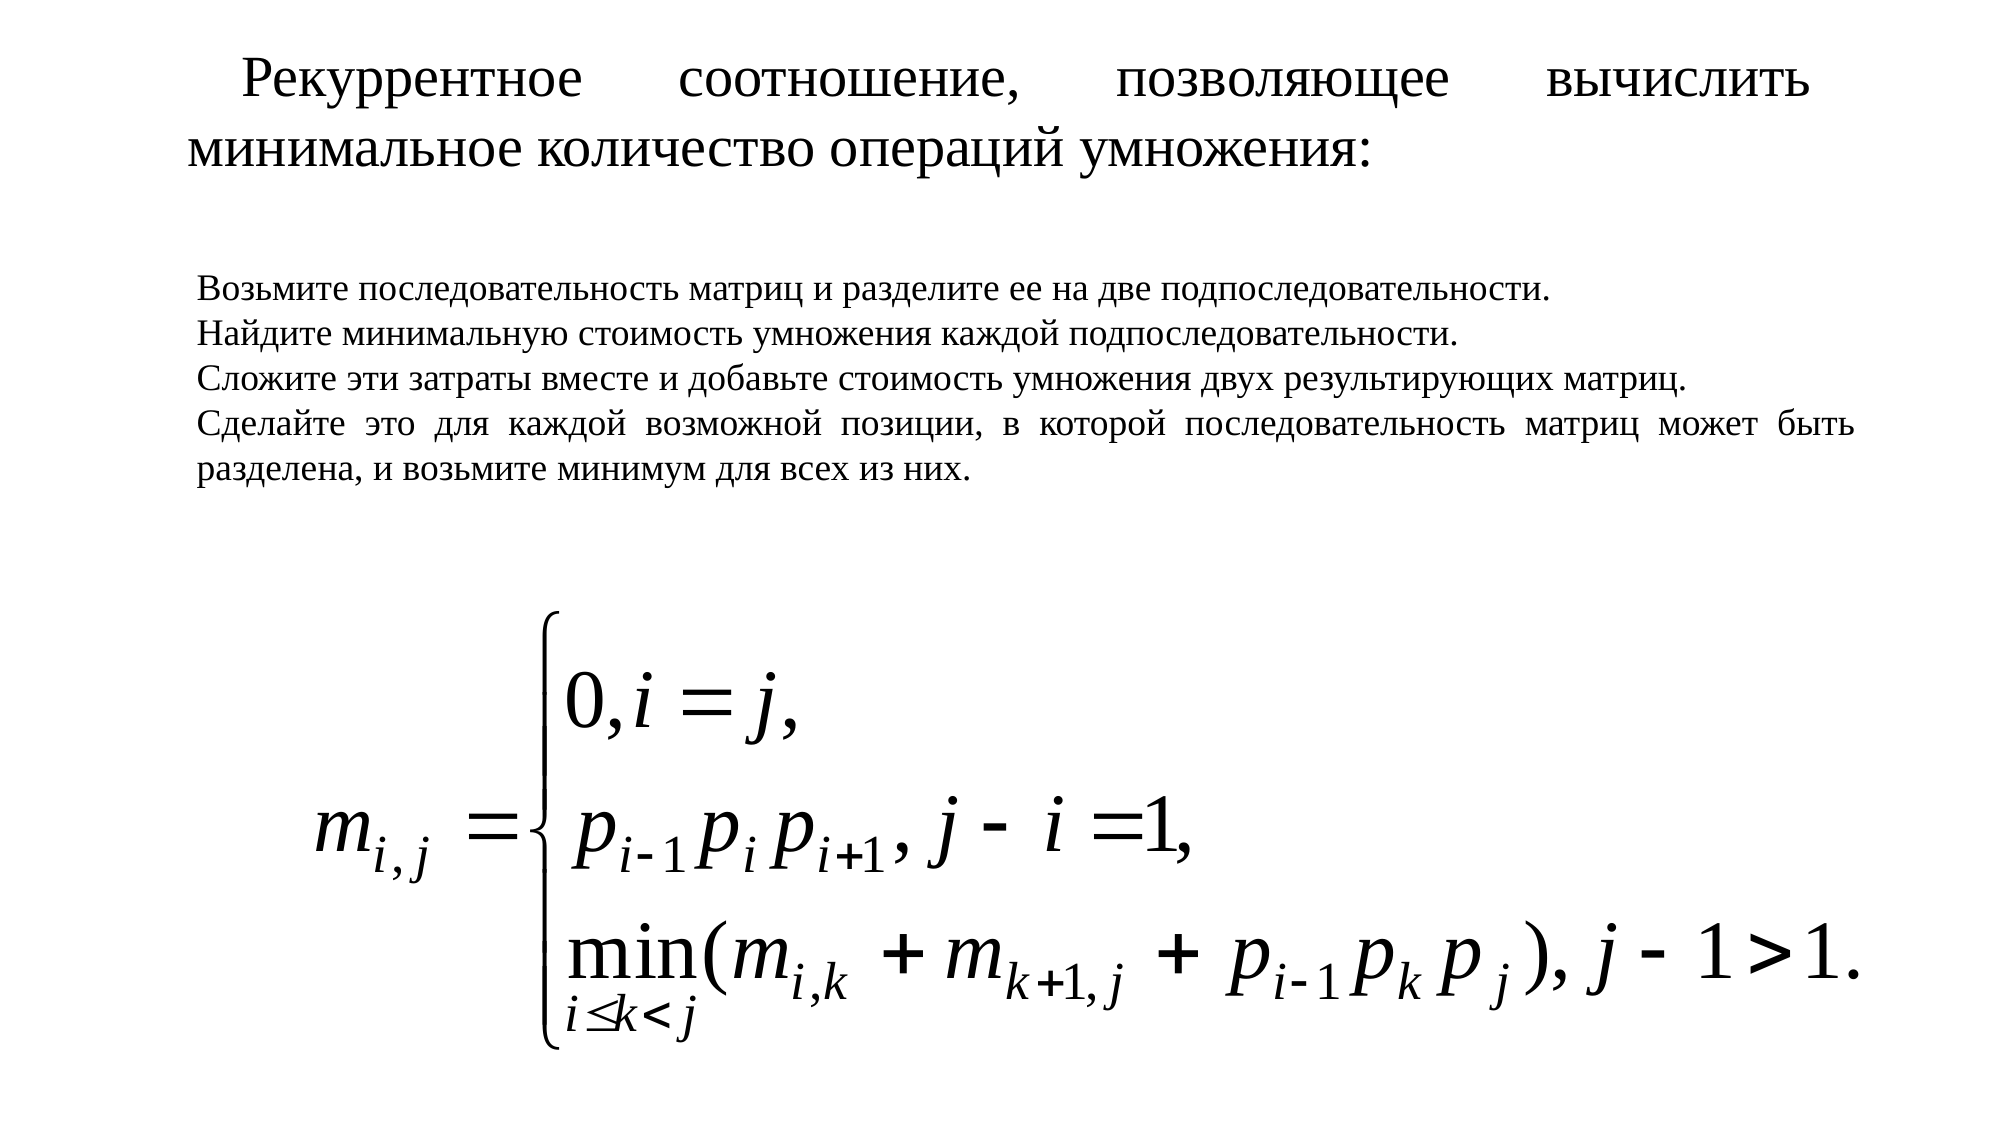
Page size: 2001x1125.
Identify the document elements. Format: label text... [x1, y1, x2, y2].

text_box Рекуррентное соотношение, позволяющее вычислить минимальное количество операций умножения: [173, 30, 1827, 186]
text_box Возьмите последовательность матриц и разделите ее на две подпоследовательности. Найдите минимальную стоимость умножения каждой подпоследовательности. Сложите эти затраты вместе и добавьте стоимость умножения двух результирующих матриц. Сделайте это для каждой возможной позиции, в которой последовательность матриц может быть разделена, и возьмите минимум для всех из них. [181, 255, 1871, 496]
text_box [302, 596, 1874, 1066]
